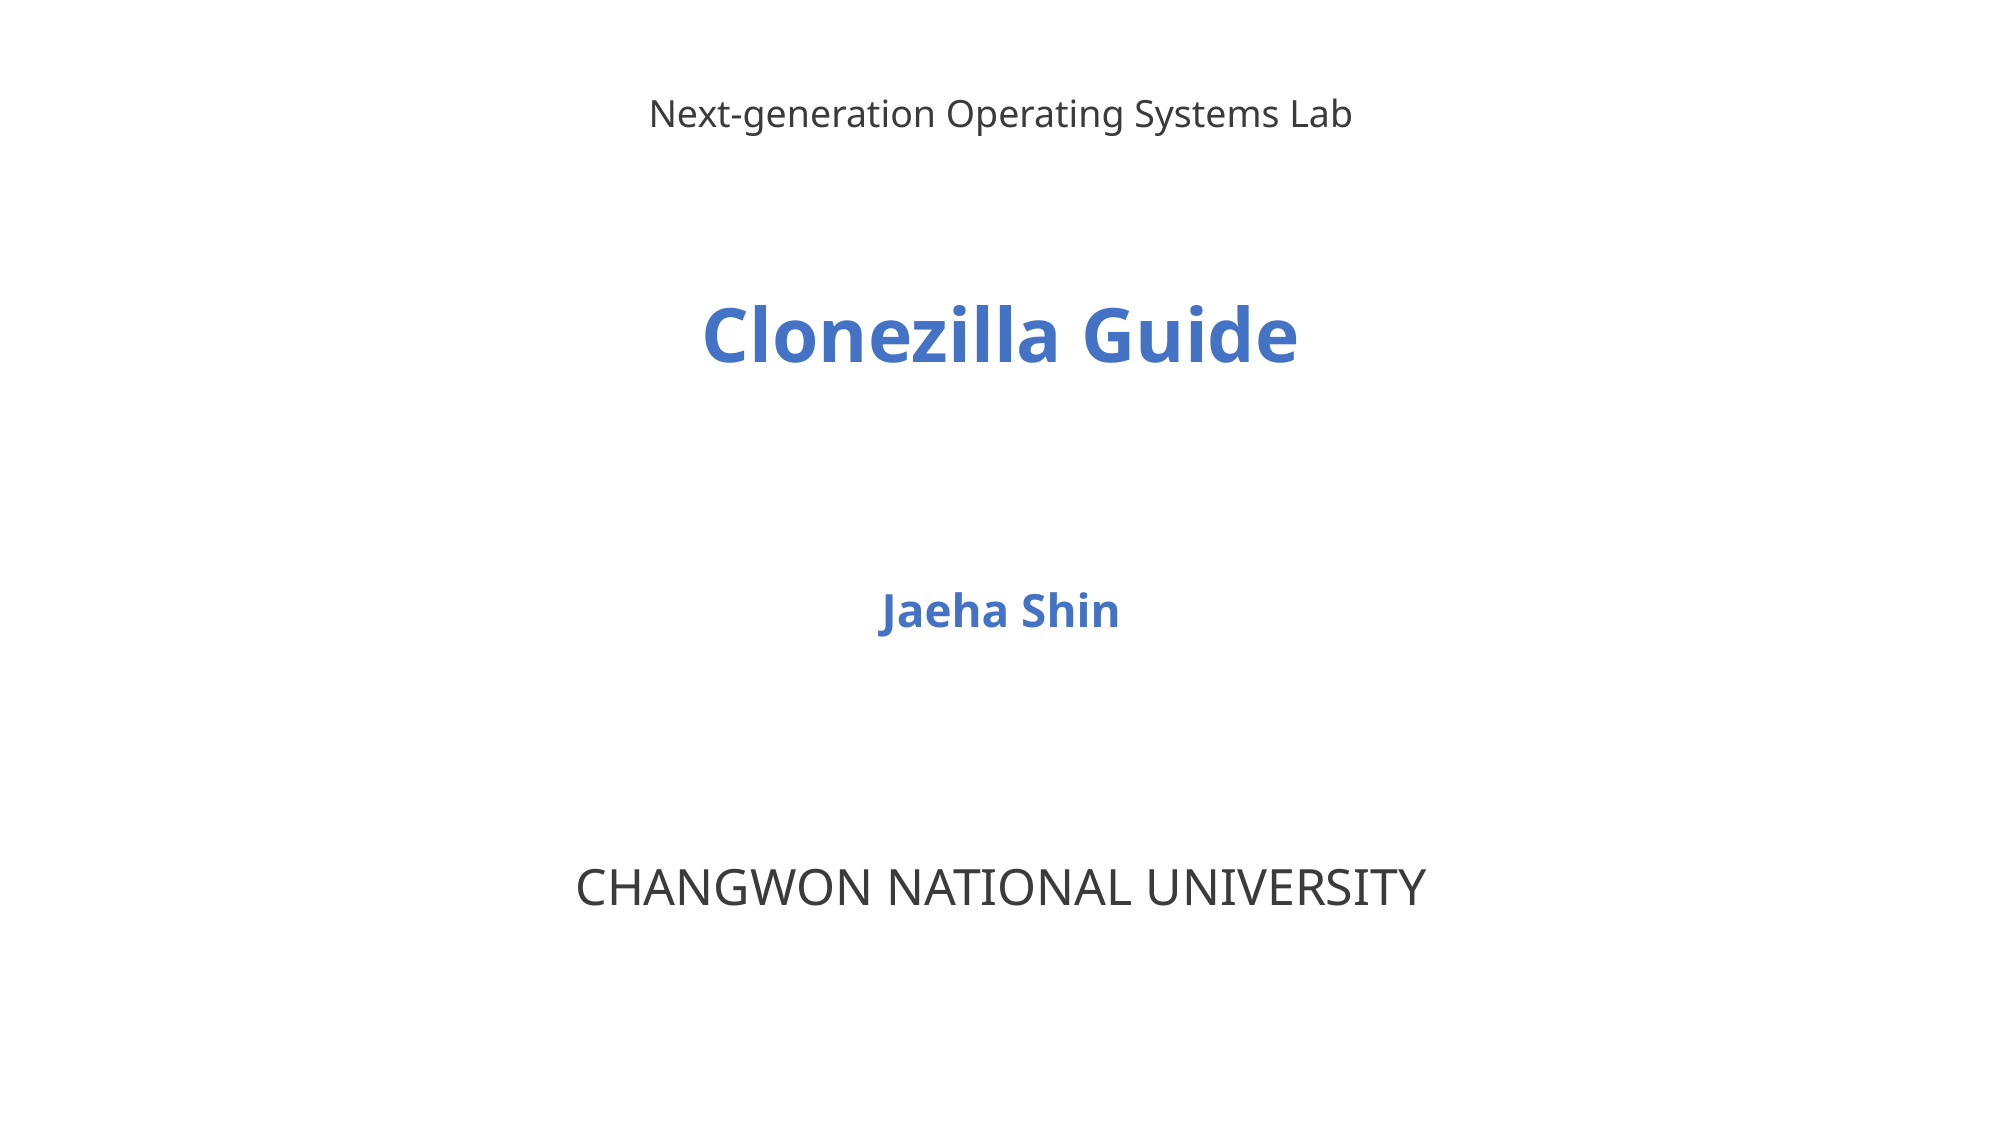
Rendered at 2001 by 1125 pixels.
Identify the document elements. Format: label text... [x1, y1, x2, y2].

text_box Jaeha Shin [124, 574, 1878, 644]
text_box Next-generation Operating Systems Lab [633, 85, 1369, 143]
text_box CHANGWON NATIONAL UNIVERSITY [496, 857, 1506, 923]
text_box Clonezilla Guide [234, 287, 1768, 378]
